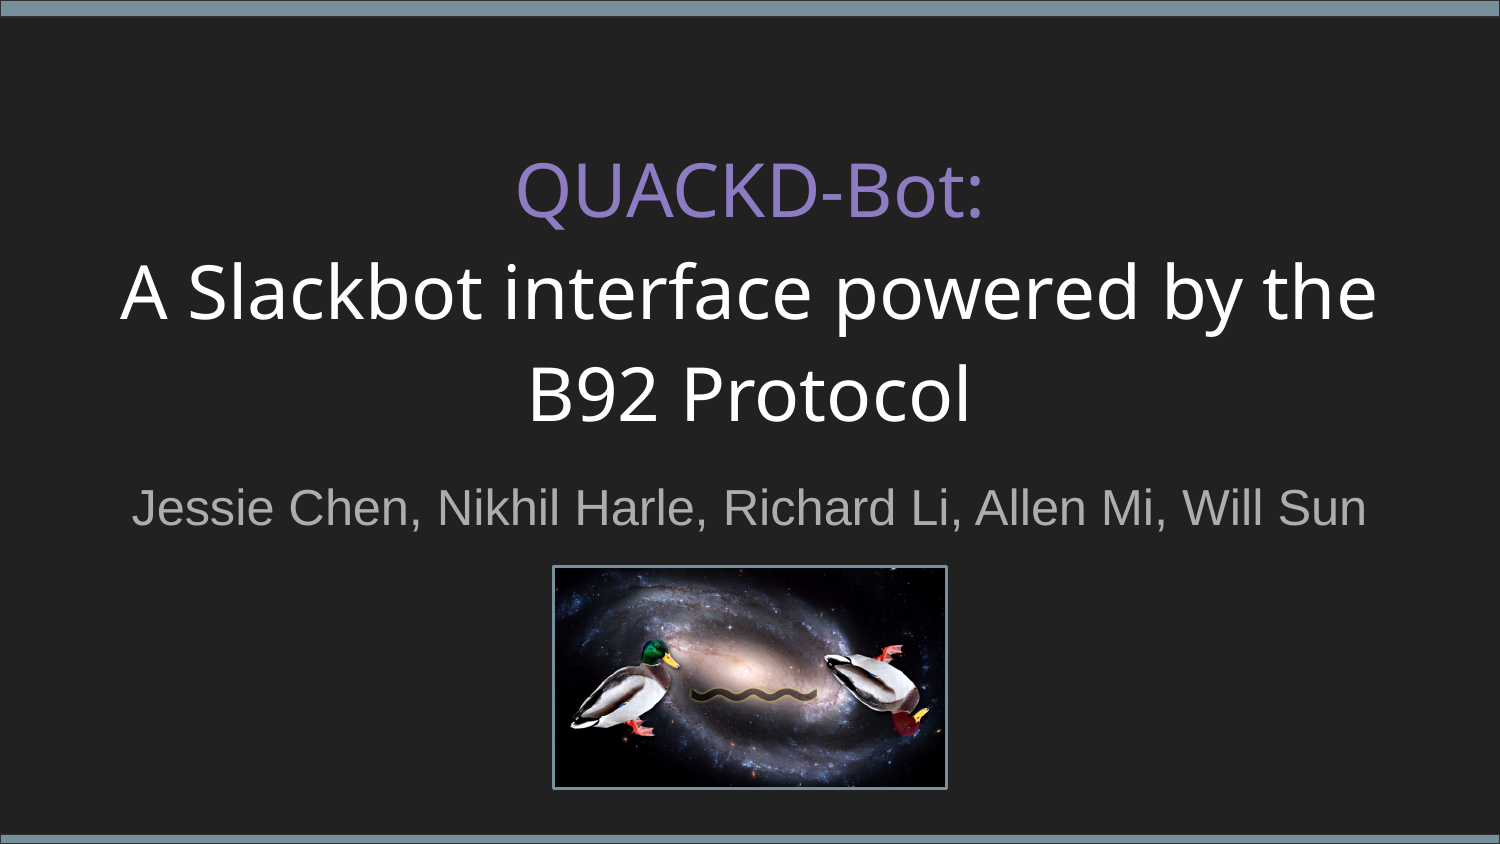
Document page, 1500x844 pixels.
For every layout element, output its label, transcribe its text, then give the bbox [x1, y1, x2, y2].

picture [554, 568, 946, 788]
title QUACKD-Bot: A Slackbot interface powered by the B92 Protocol [51, 122, 1449, 459]
subtitle Jessie Chen, Nikhil Harle, Richard Li, Allen Mi, Will Sun [51, 464, 1449, 595]
